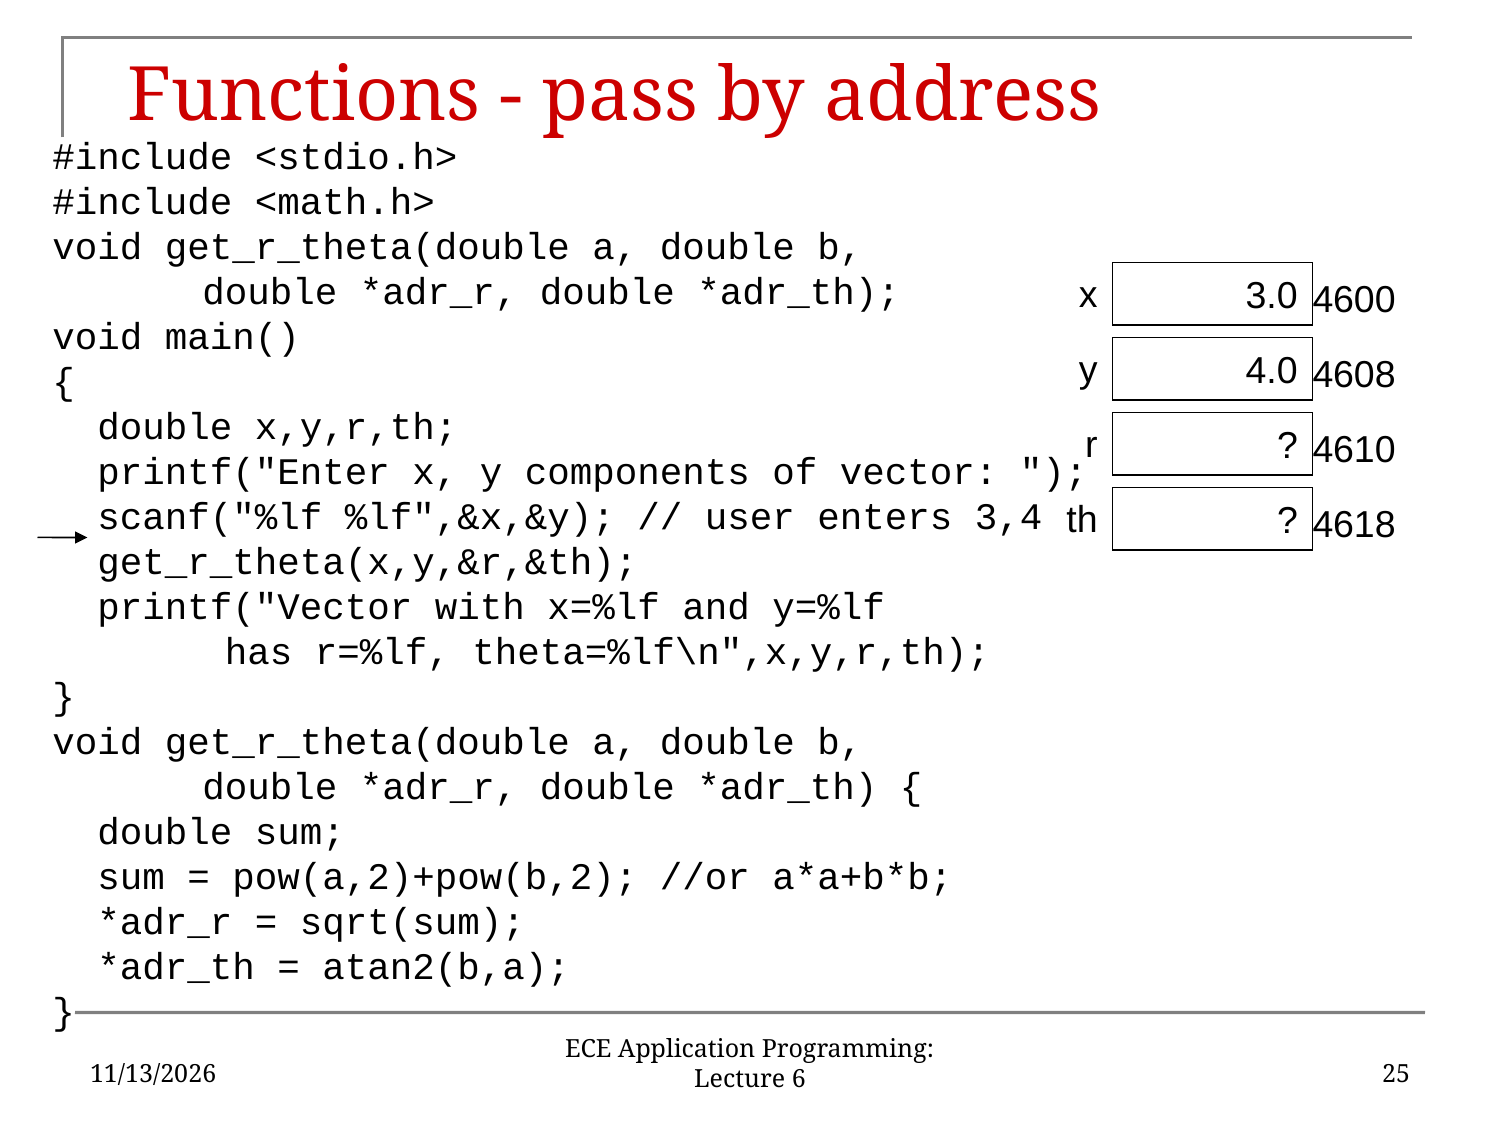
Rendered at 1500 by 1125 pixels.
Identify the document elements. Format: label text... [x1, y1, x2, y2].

text_box y [1049, 337, 1112, 398]
text_box ? [1112, 487, 1313, 550]
text_box 4610 [1312, 425, 1425, 471]
text_box #include <stdio.h> #include <math.h> void get_r_theta(double a, double b, double *adr_r, double *adr_th); void main() { double x,y,r,th; printf("Enter x, y components of vector: "); scanf("%lf %lf",&x,&y); // user enters 3,4 get_r_theta(x,y,&r,&th); printf("Vector with x=%lf and y=%lf has r=%lf, theta=%lf\n",x,y,r,th); } void get_r_theta(double a, double b, double *adr_r, double *adr_th) { double sum; sum = pow(a,2)+pow(b,2); //or a*a+b*b; *adr_r = sqrt(sum); *adr_th = atan2(b,a); } [37, 124, 1413, 1040]
text_box 4600 [1312, 275, 1425, 321]
text_box 3.0 [1112, 262, 1313, 325]
text_box ? [1112, 412, 1313, 475]
footer ECE Application Programming: Lecture 6 [512, 1024, 988, 1101]
text_box 4608 [1312, 350, 1425, 396]
text_box r [1049, 412, 1112, 473]
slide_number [74, 1023, 426, 1100]
slide_number 25 [1074, 1023, 1426, 1100]
title Functions - pass by address [112, 37, 1388, 124]
text_box th [1049, 487, 1112, 548]
text_box 4618 [1312, 500, 1425, 546]
text_box 4.0 [1112, 337, 1313, 400]
text_box [37, 531, 88, 544]
text_box x [1049, 262, 1112, 323]
